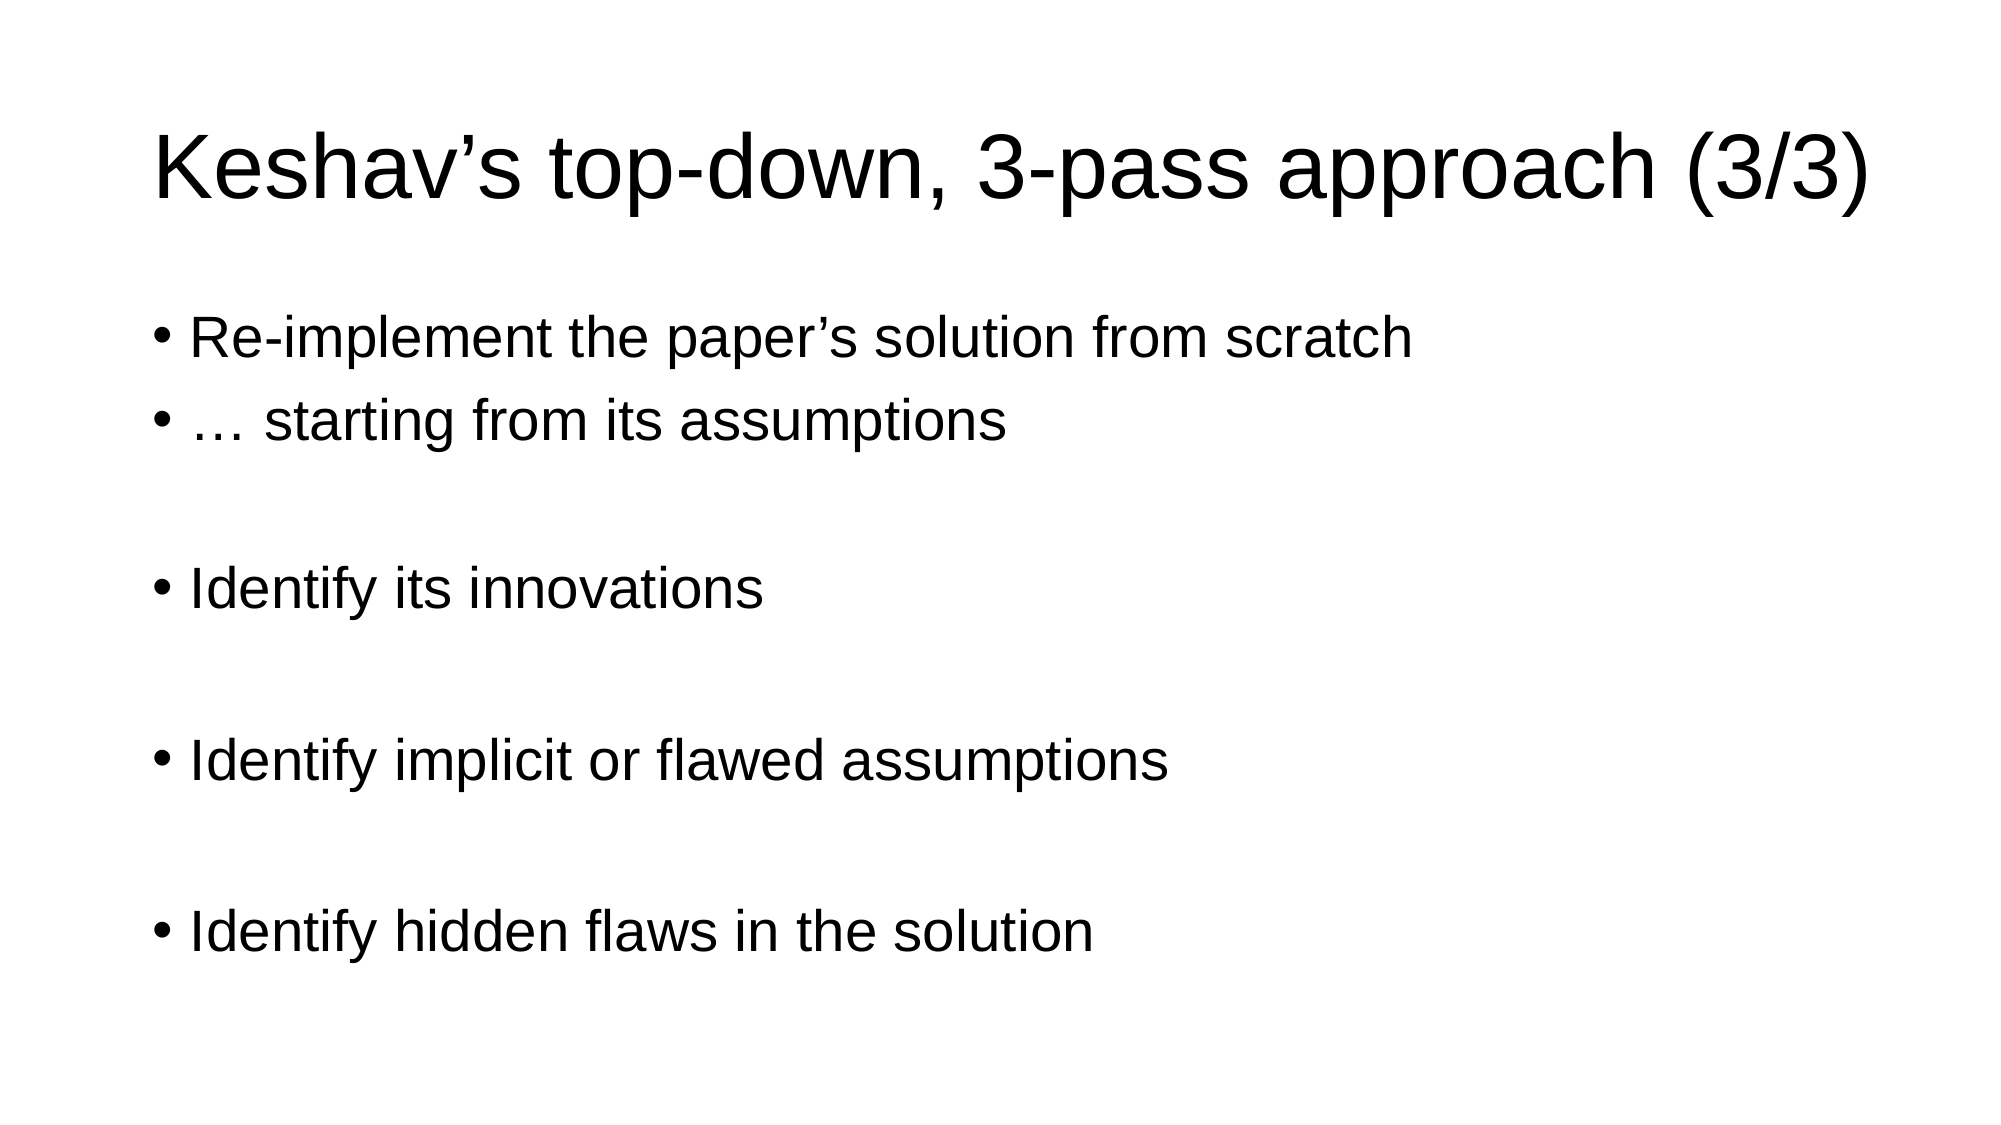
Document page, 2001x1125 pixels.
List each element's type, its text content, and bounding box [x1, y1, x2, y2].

list Re-implement the paper’s solution from scratch … starting from its assumptions Identify its innovations Identify implicit or flawed assumptions Identify hidden flaws in the solution [137, 299, 1863, 1014]
title Keshav’s top-down, 3-pass approach (3/3) [137, 59, 1953, 278]
